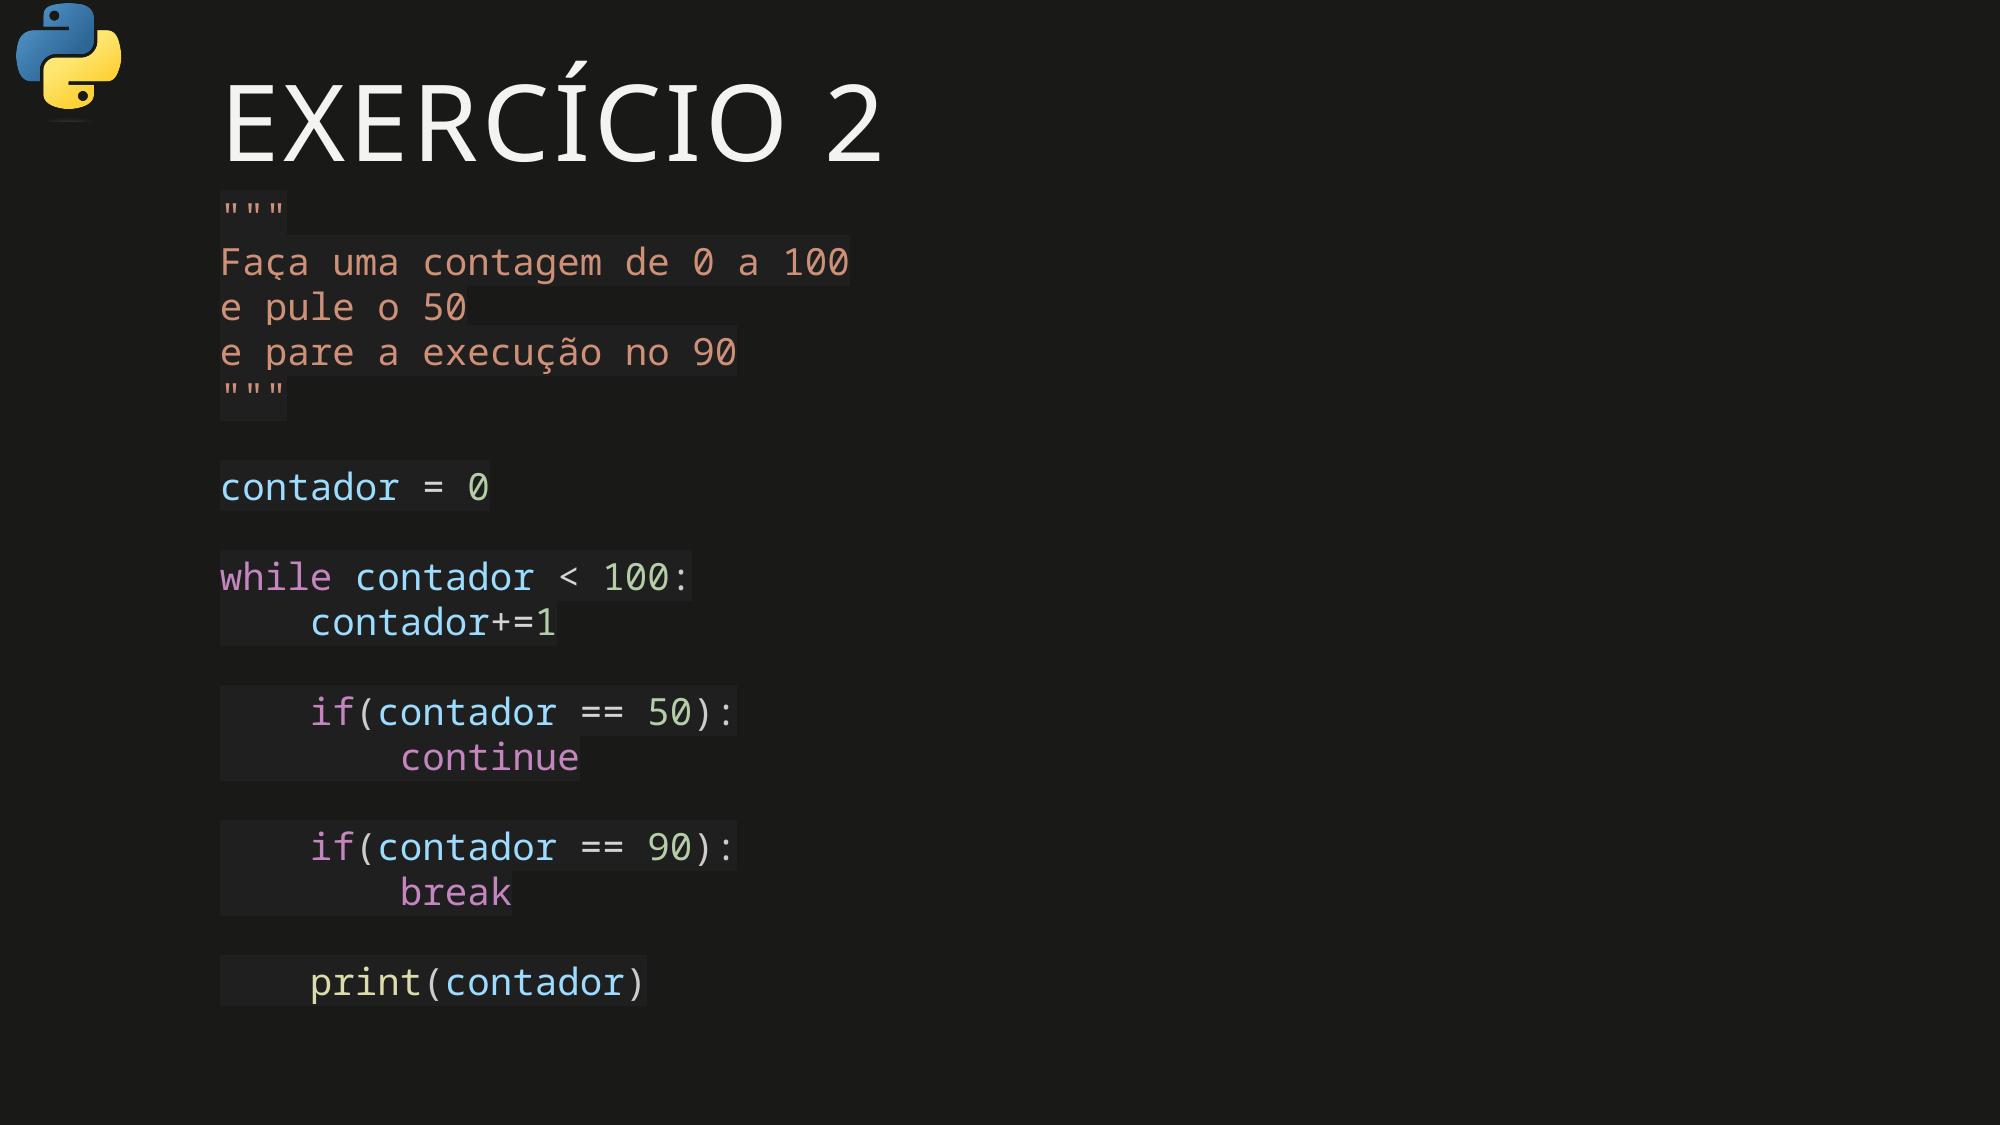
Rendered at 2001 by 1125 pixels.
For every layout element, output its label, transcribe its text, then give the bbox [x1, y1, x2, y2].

picture [16, 3, 125, 123]
title Exercício 2 [205, 62, 1875, 185]
text_box """ Faça uma contagem de 0 a 100 e pule o 50 e pare a execução no 90 """ contador = 0 while contador < 100: contador+=1 if(contador == 50): continue if(contador == 90): break print(contador) [205, 185, 1875, 1100]
